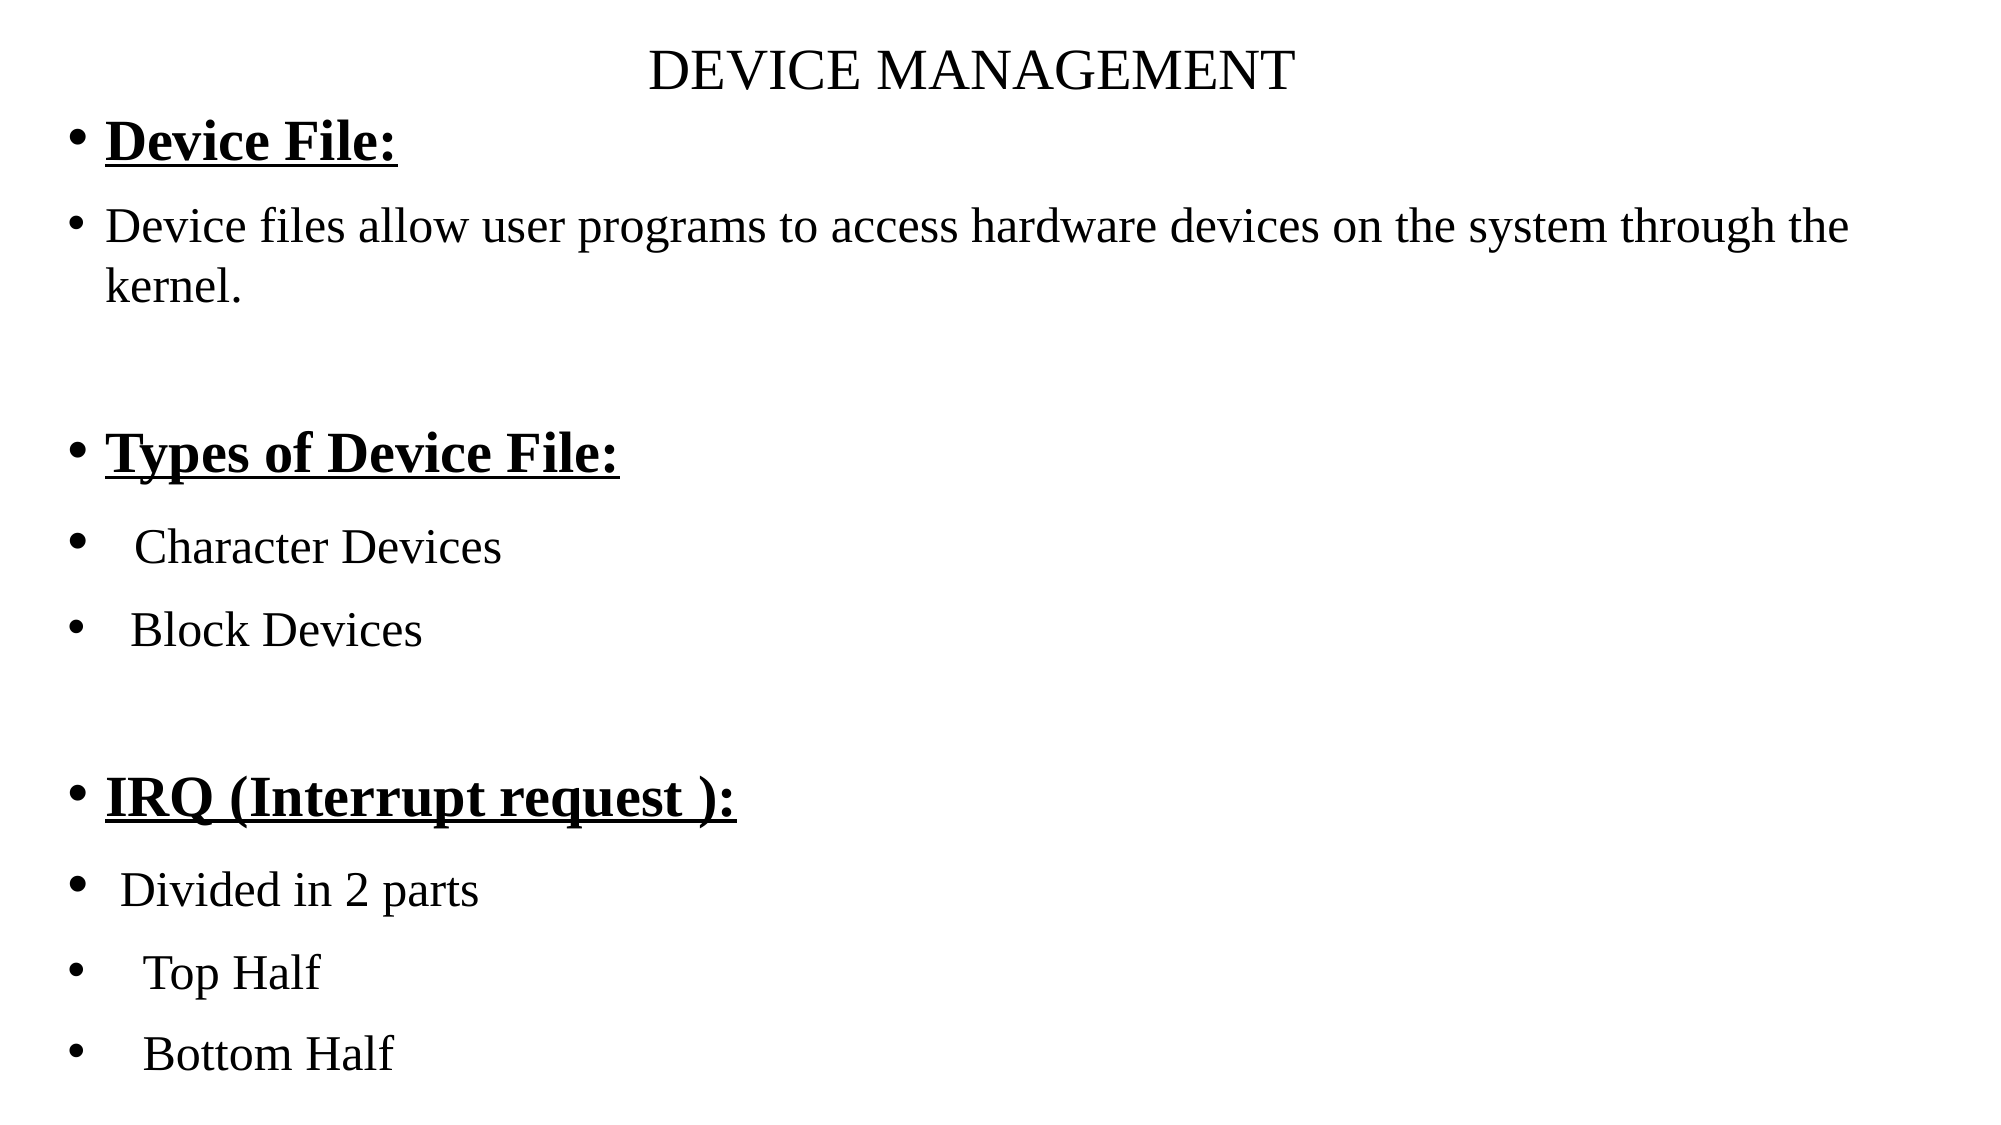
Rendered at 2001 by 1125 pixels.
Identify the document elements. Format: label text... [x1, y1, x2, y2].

list Device File: Device files allow user programs to access hardware devices on the system through the kernel. Types of Device File: Character Devices Block Devices IRQ (Interrupt request ): Divided in 2 parts Top Half Bottom Half [67, 101, 1933, 1125]
title DEVICE MANAGEMENT [69, 0, 1877, 101]
